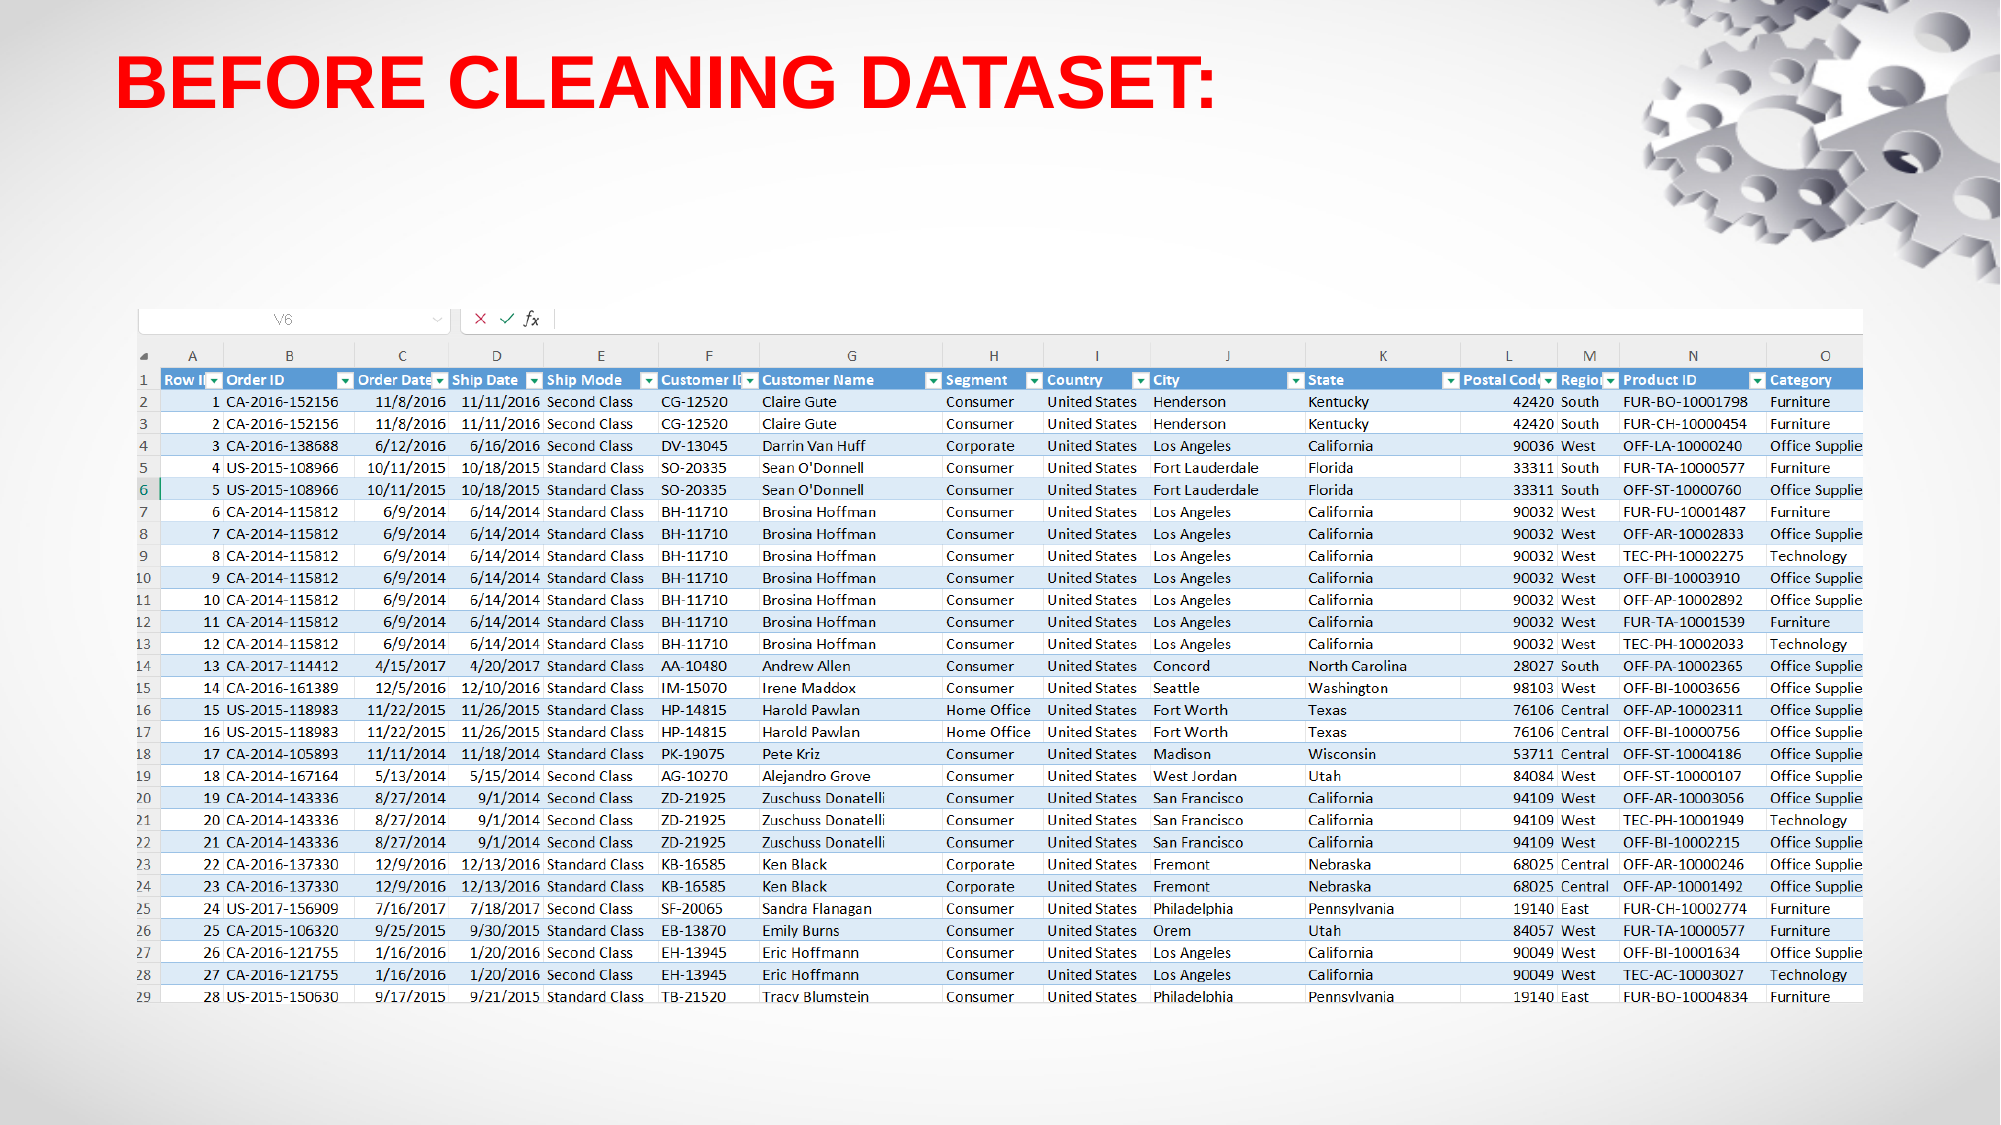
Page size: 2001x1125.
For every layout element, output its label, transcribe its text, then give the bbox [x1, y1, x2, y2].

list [137, 309, 1863, 1004]
title BEFORE CLEANING DATASET: [99, 30, 1901, 127]
picture [0, 0, 2000, 1125]
